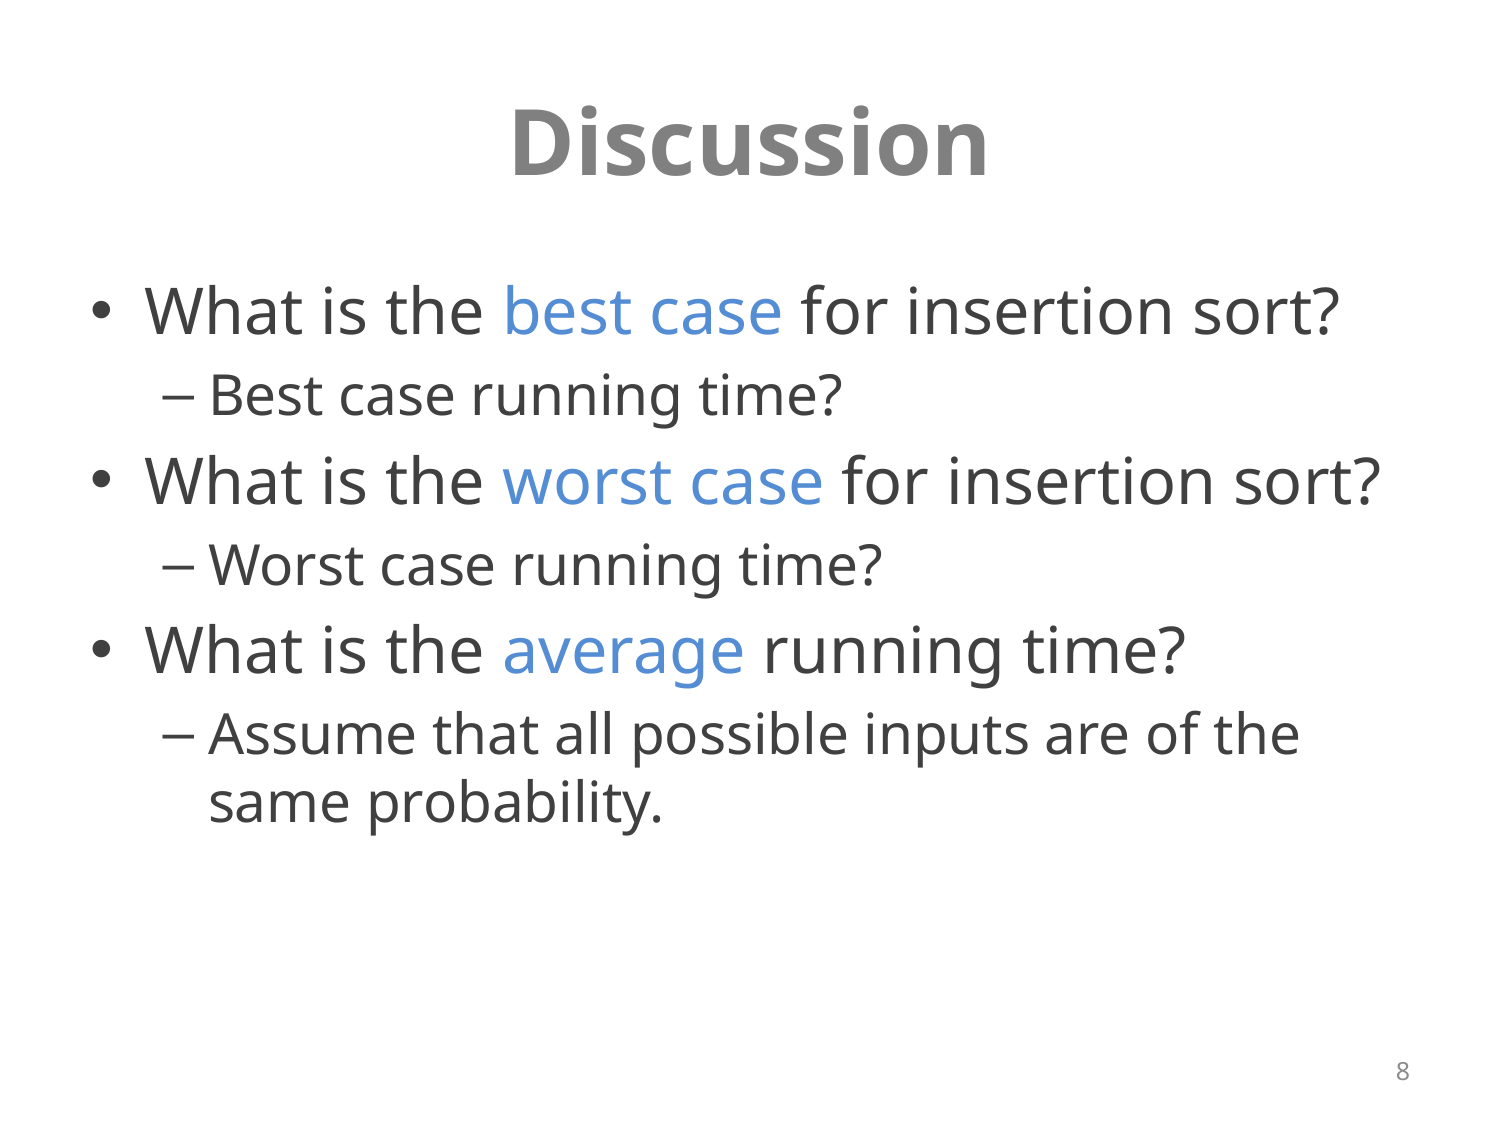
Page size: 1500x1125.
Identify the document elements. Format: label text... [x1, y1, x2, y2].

title Discussion [75, 45, 1425, 233]
slide_number 8 [1074, 1042, 1425, 1103]
list What is the best case for insertion sort? Best case running time? What is the worst case for insertion sort? Worst case running time? What is the average running time? Assume that all possible inputs are of the same probability. [75, 262, 1425, 900]
